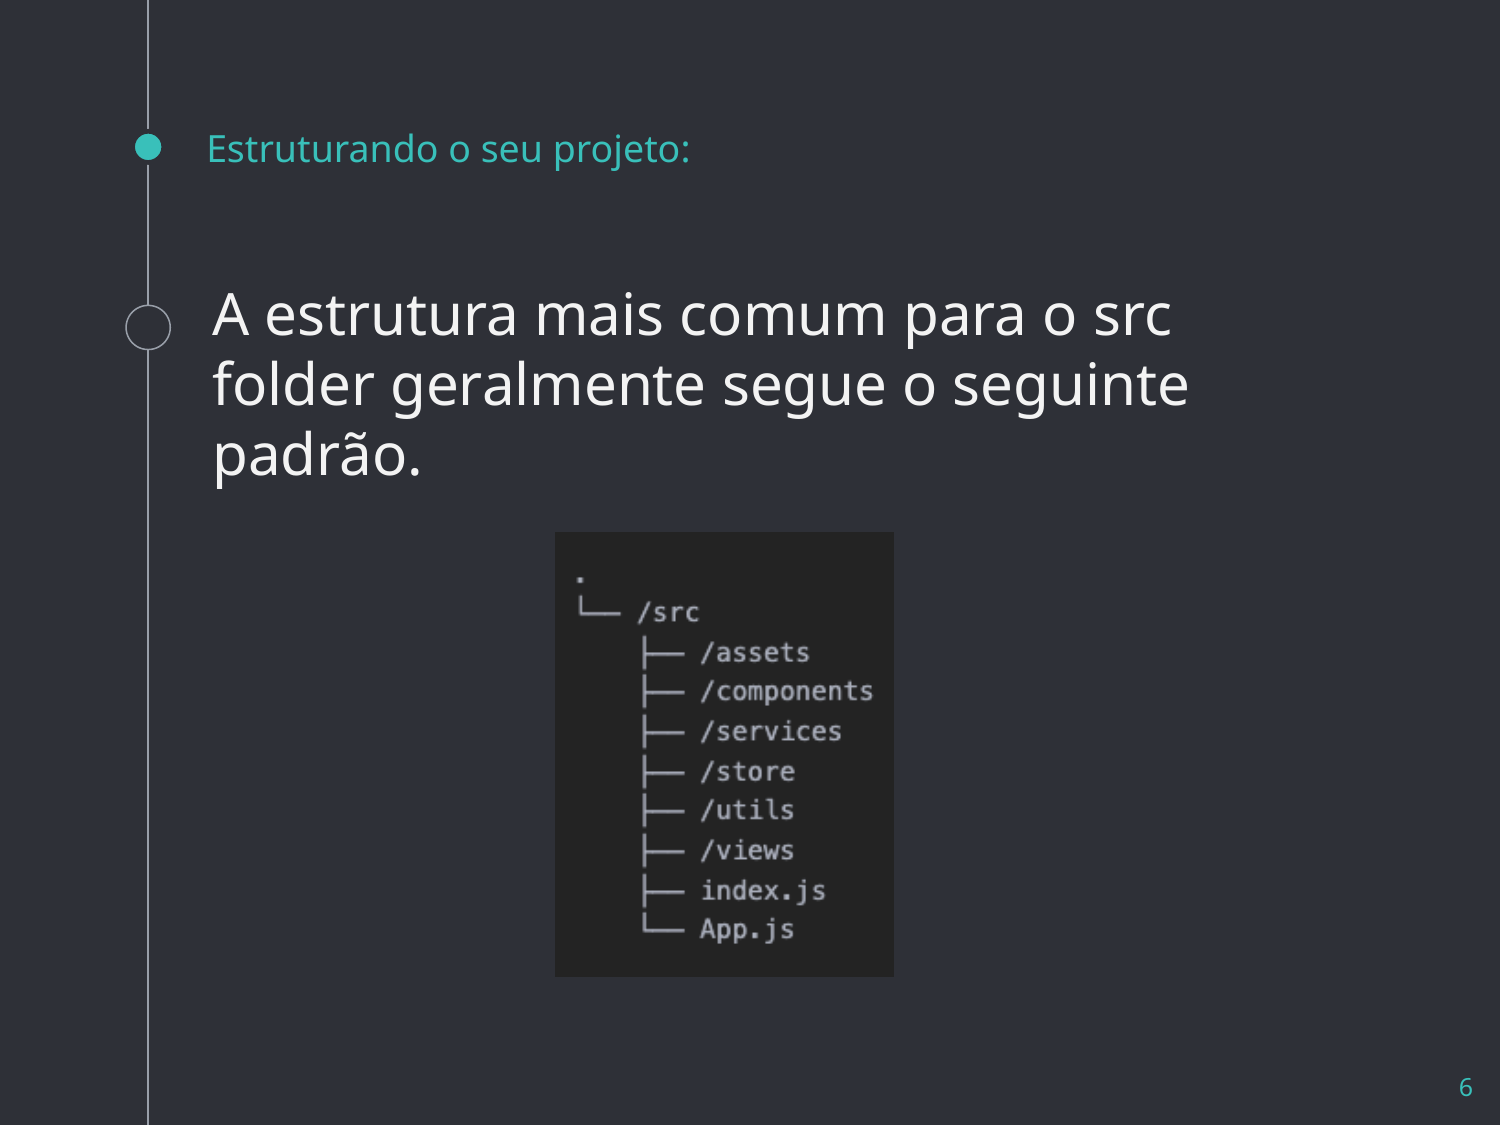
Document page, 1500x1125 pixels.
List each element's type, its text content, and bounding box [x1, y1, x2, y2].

picture [555, 532, 894, 977]
list A estrutura mais comum para o src folder geralmente segue o seguinte padrão. [191, 262, 1317, 1078]
title Estruturando o seu projeto: [191, 109, 1317, 185]
slide_number 6 [1398, 1056, 1489, 1125]
